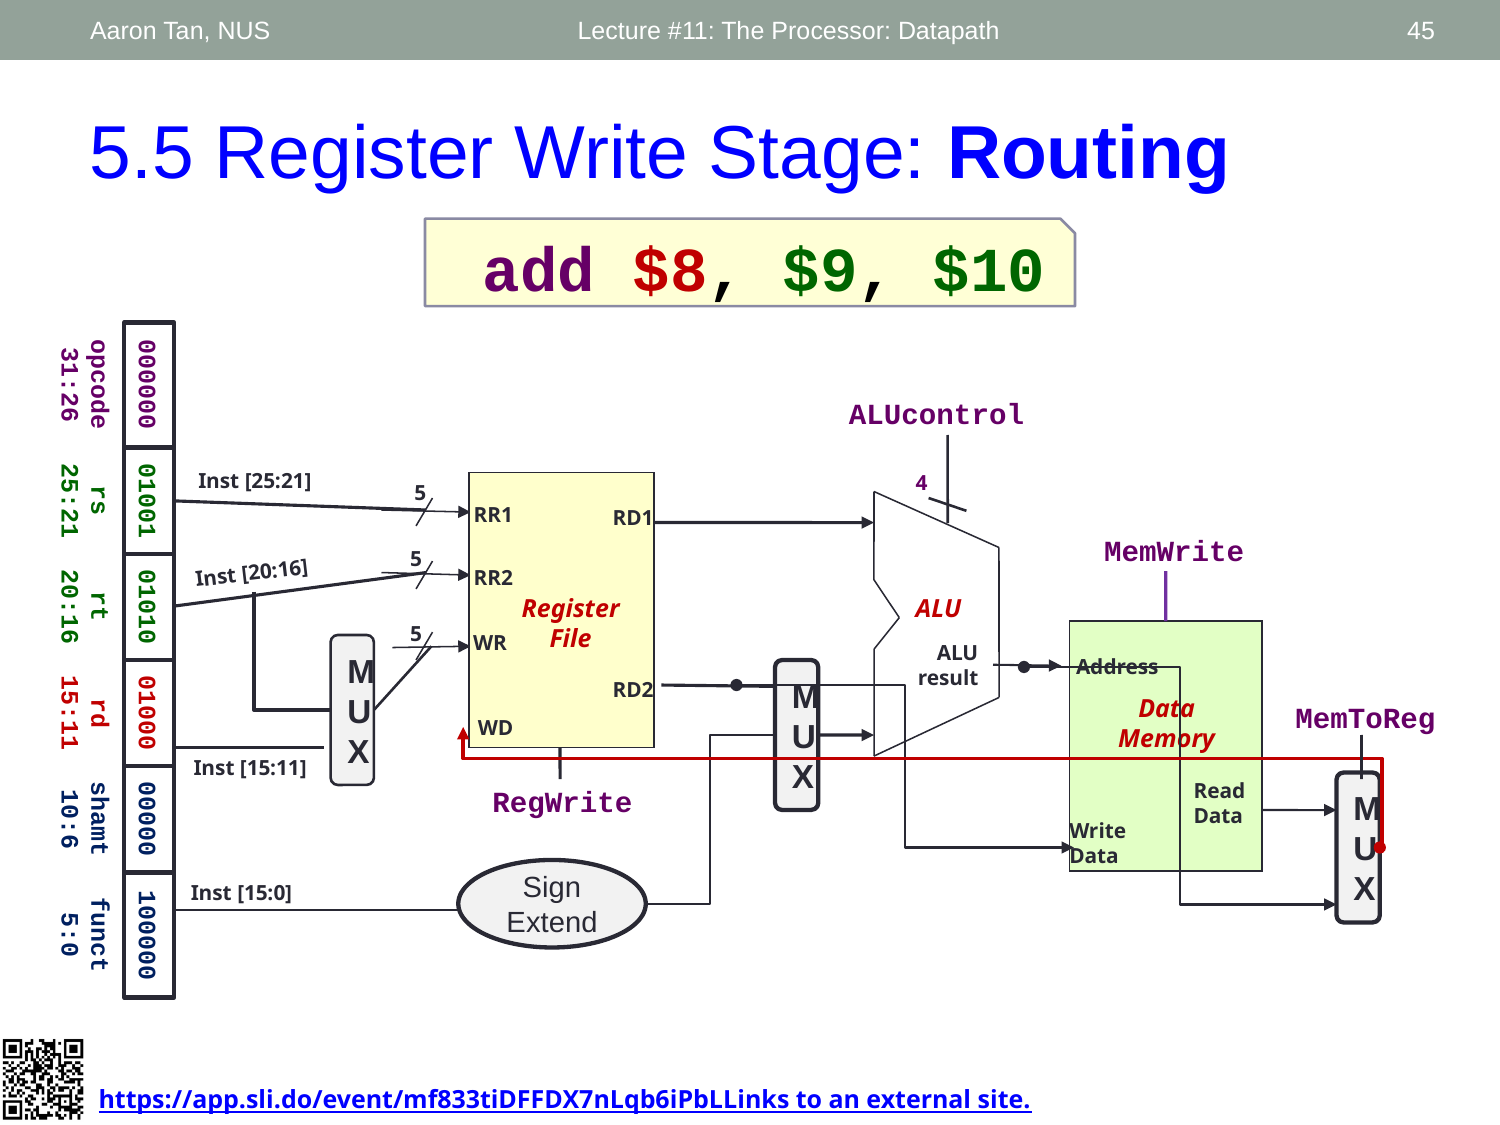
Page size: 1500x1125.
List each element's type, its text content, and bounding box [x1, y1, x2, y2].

slide_number 45 [1308, 3, 1450, 57]
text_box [48, 322, 1452, 998]
text_box add $8, $9, $10 [422, 216, 1078, 309]
picture [0, 1037, 84, 1122]
text_box 5.5 Register Write Stage: Routing [75, 96, 1450, 202]
slide_number Aaron Tan, NUS [75, 3, 550, 57]
footer Lecture #11: The Processor: Datapath [562, 3, 1238, 57]
